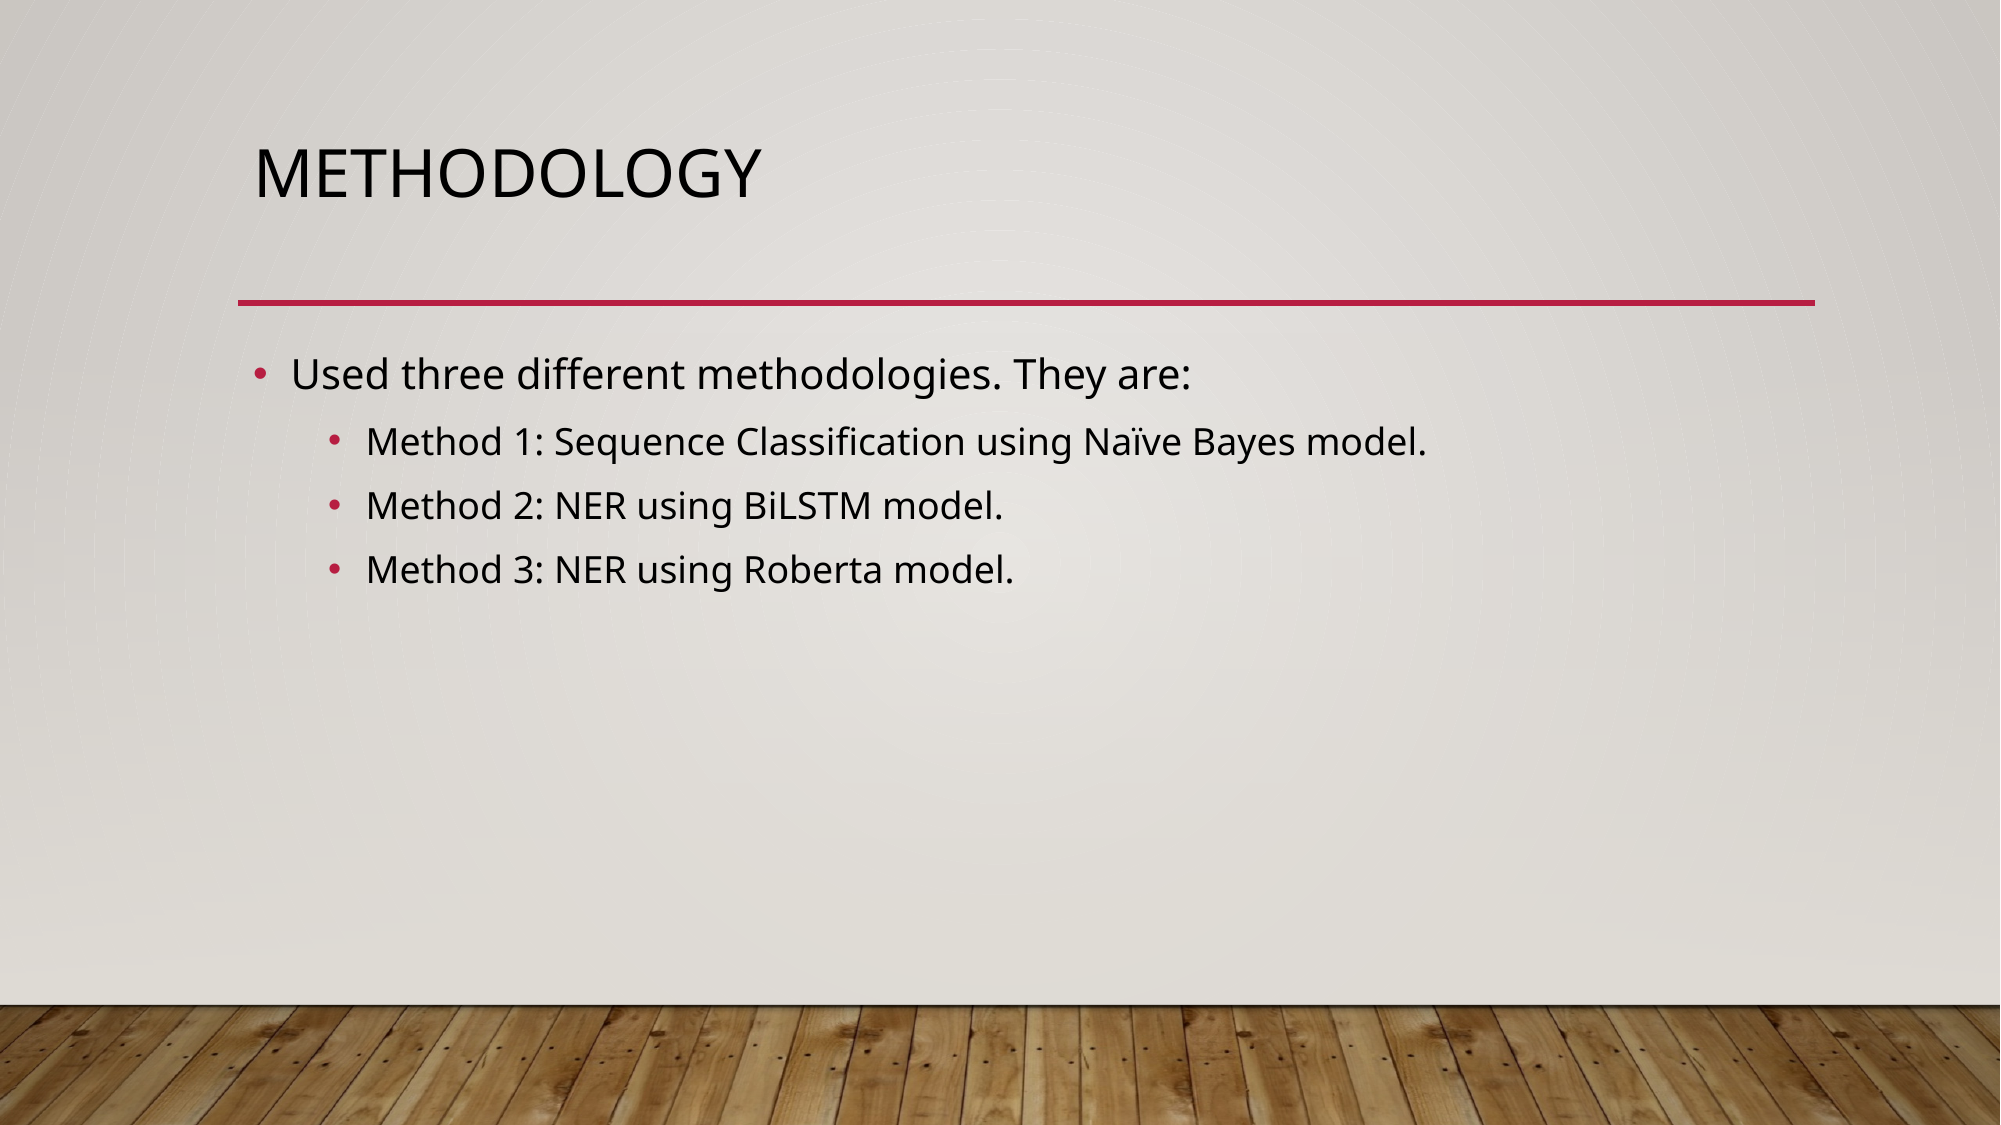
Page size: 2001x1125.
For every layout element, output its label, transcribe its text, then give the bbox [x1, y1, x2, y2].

picture [0, 1005, 2000, 1125]
title Methodology [238, 131, 1814, 305]
list Used three different methodologies. They are: Method 1: Sequence Classification using Naïve Bayes model. Method 2: NER using BiLSTM model. Method 3: NER using Roberta model. [238, 330, 1814, 897]
